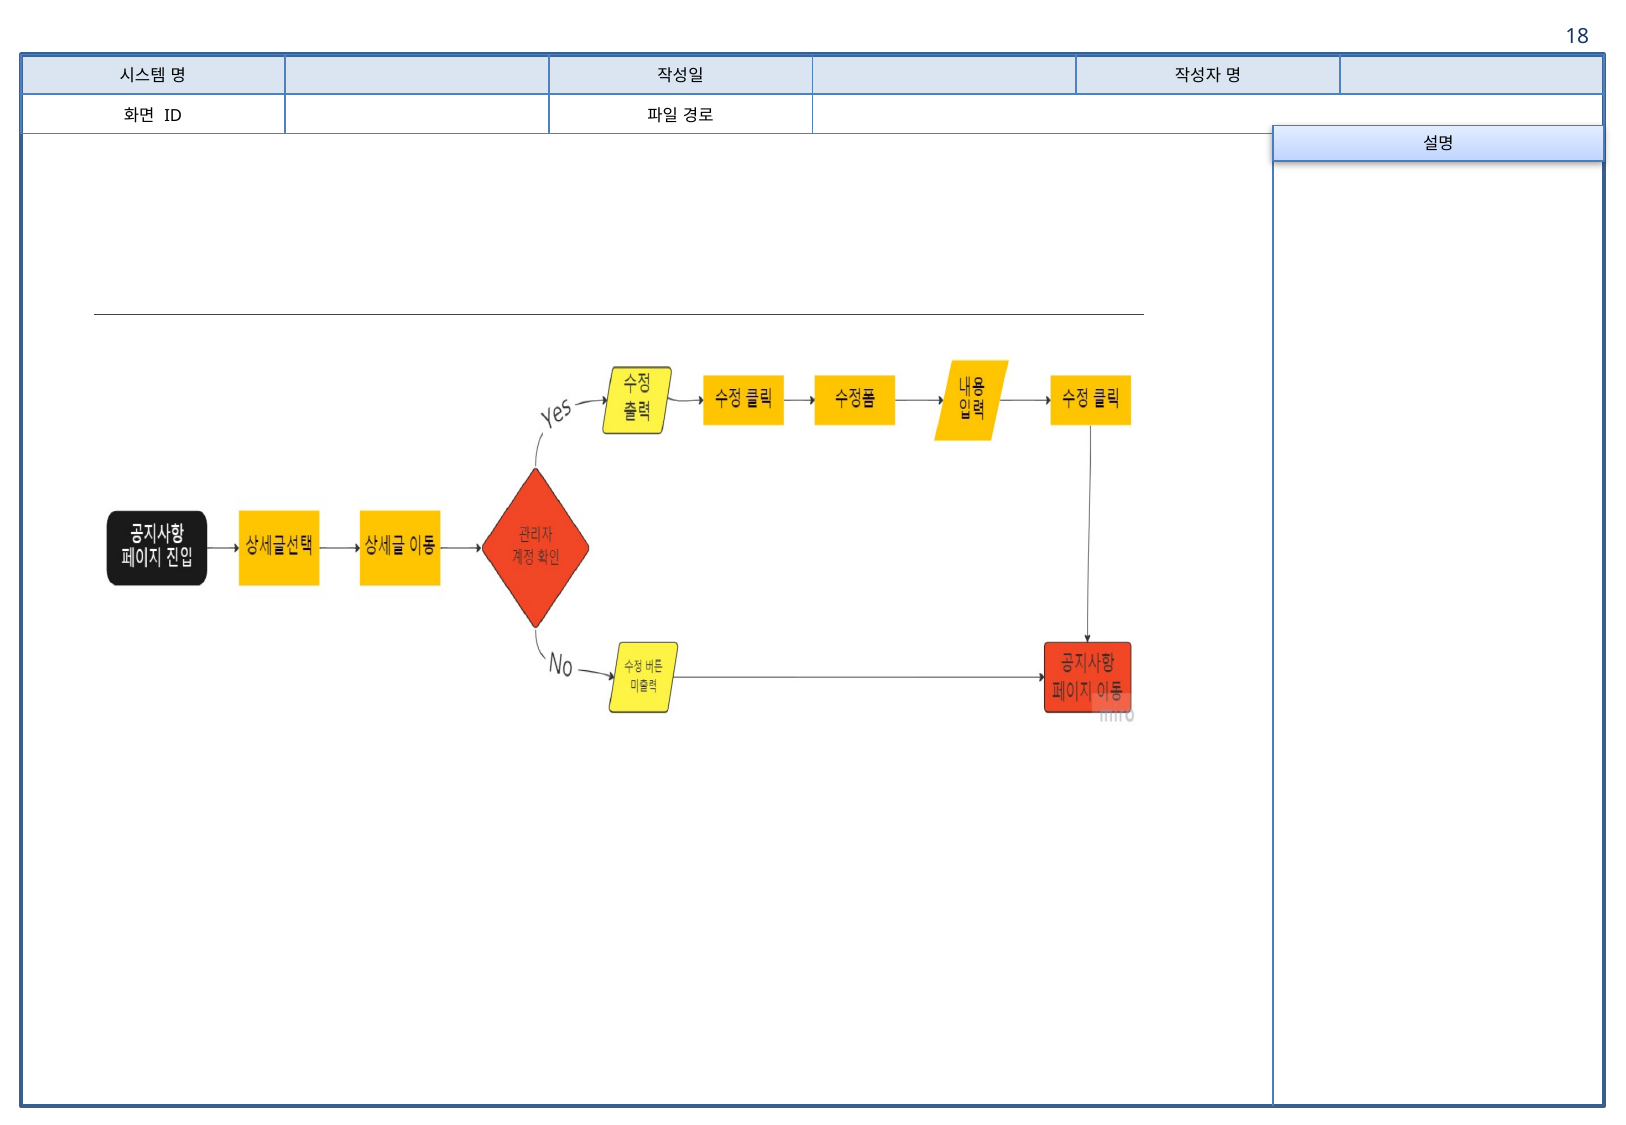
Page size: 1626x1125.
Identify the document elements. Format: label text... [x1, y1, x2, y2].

picture [94, 314, 1144, 730]
slide_number 18 [1509, 19, 1604, 55]
